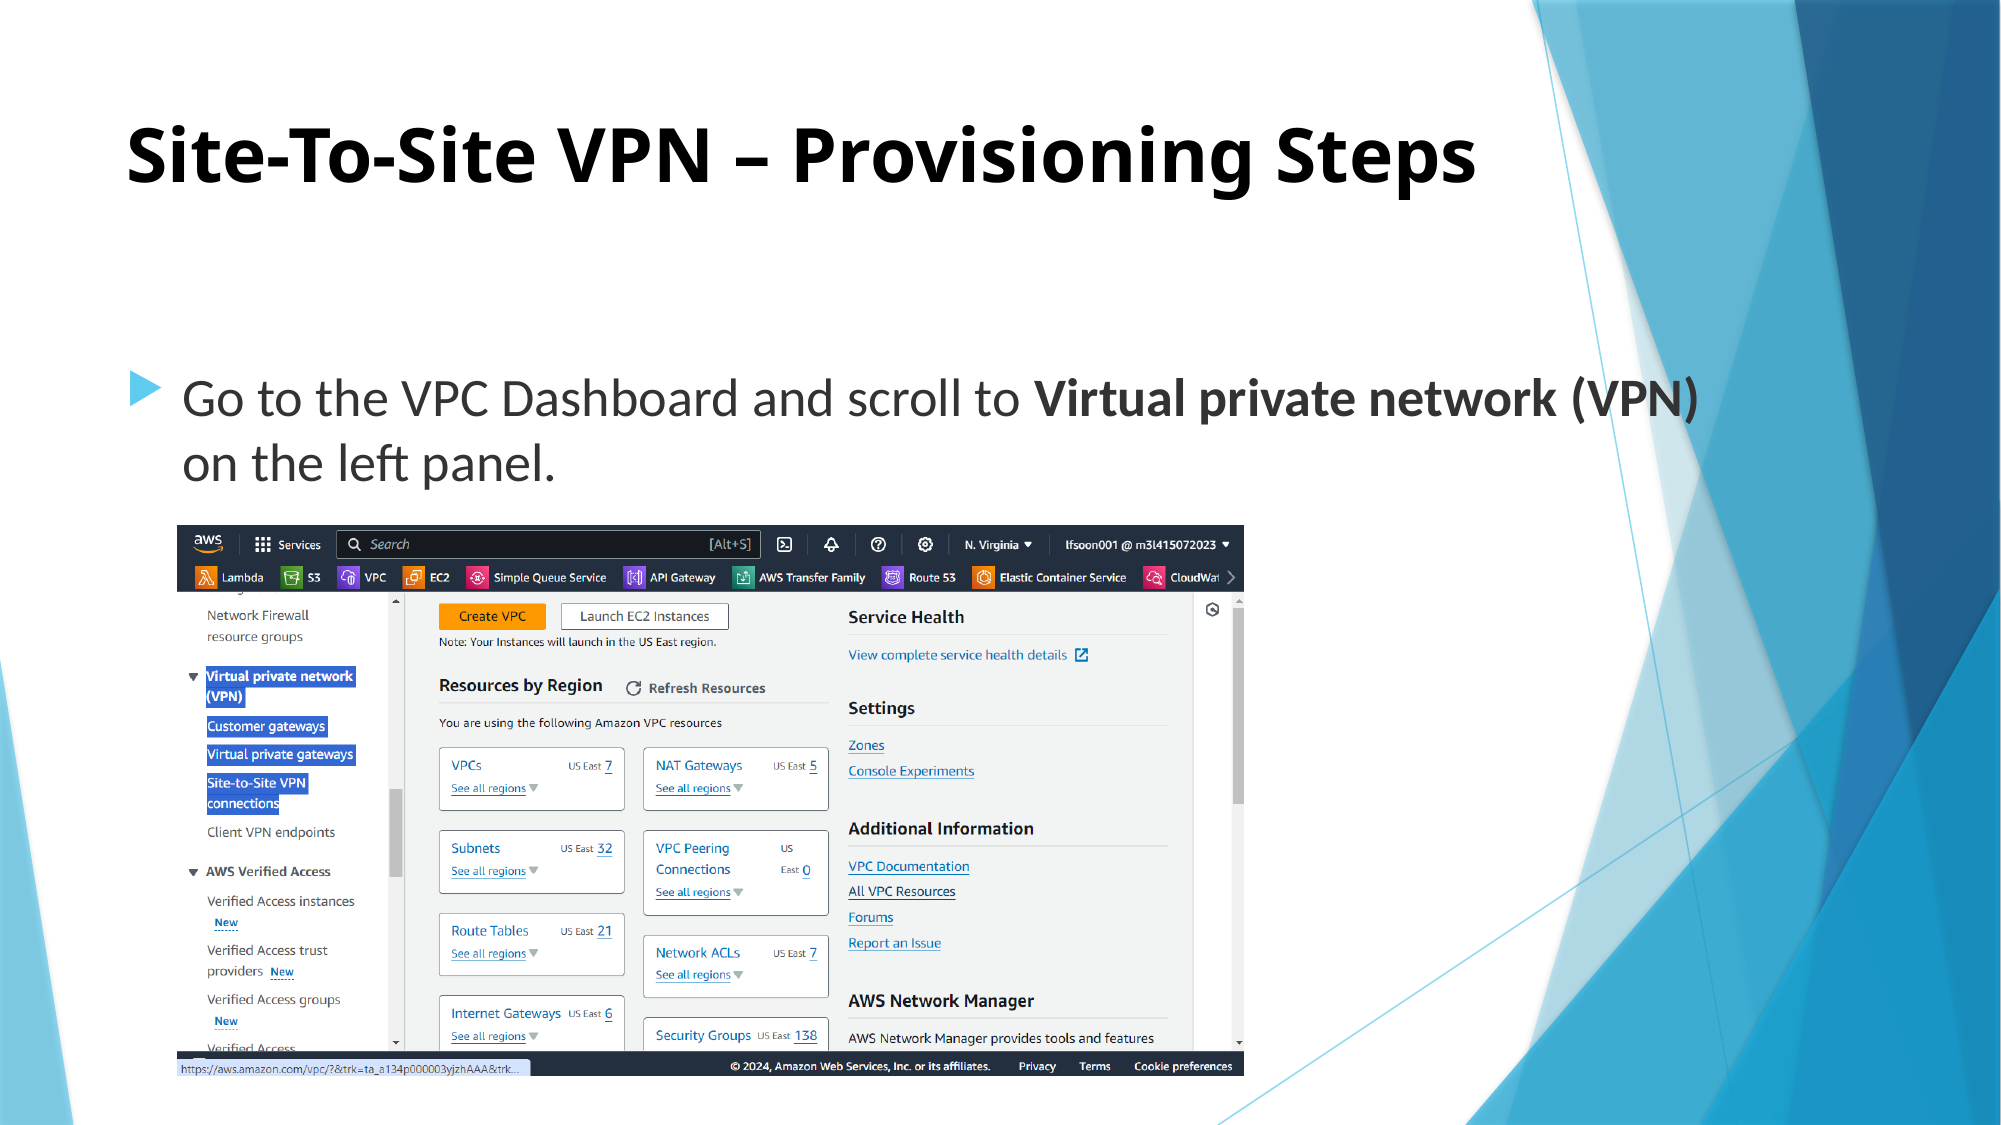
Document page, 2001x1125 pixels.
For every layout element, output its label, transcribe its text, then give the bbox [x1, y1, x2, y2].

title Site-To-Site VPN – Provisioning Steps [111, 99, 1522, 317]
picture [177, 524, 1244, 1076]
list Go to the VPC Dashboard and scroll to Virtual private network (VPN) on the left panel. [111, 354, 1767, 992]
